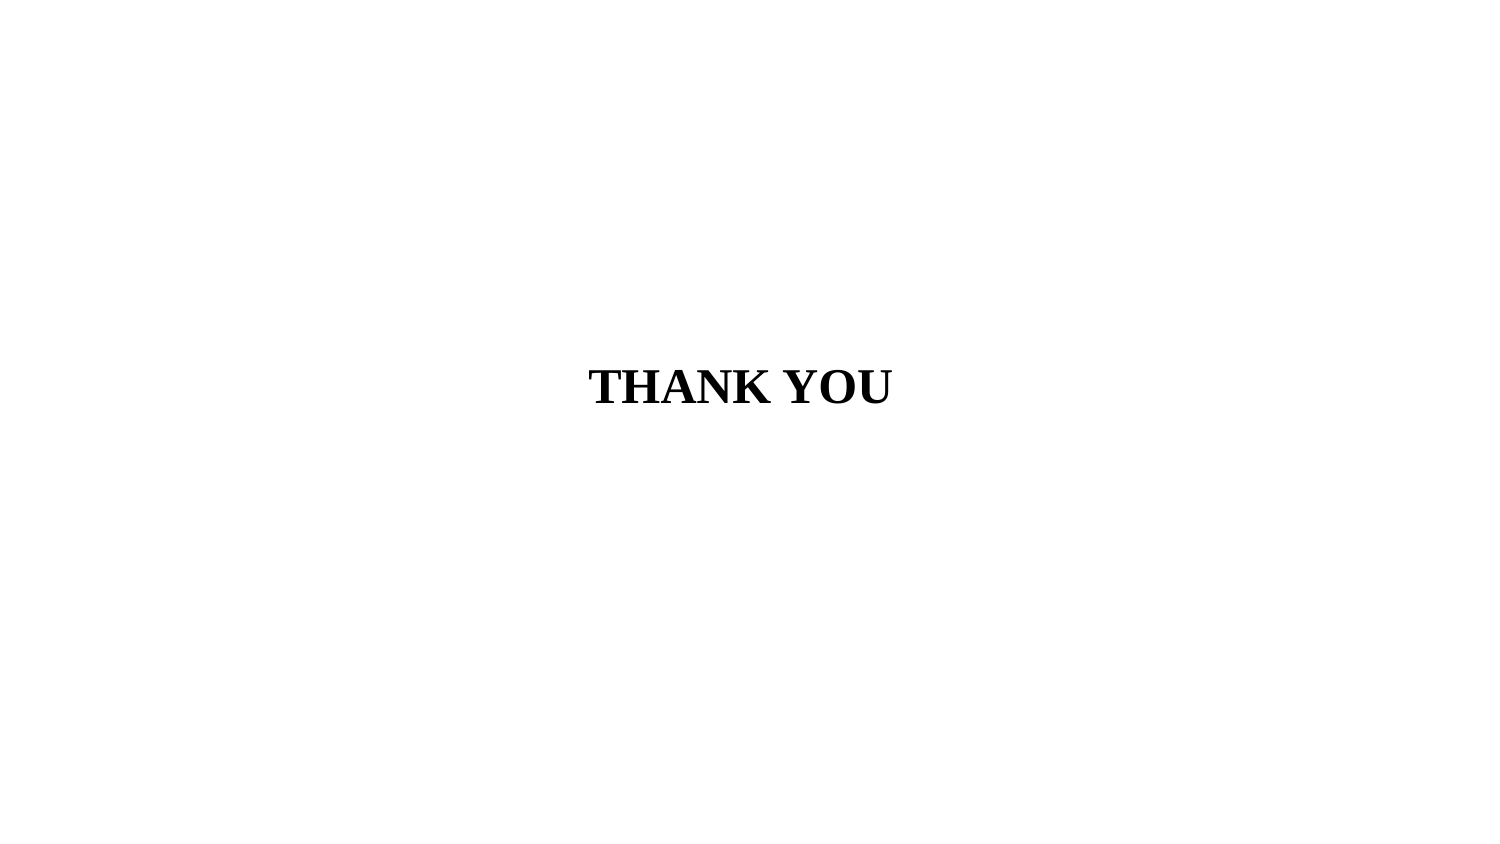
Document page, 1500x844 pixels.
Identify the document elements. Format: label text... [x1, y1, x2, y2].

text_box THANK YOU [573, 346, 1143, 421]
